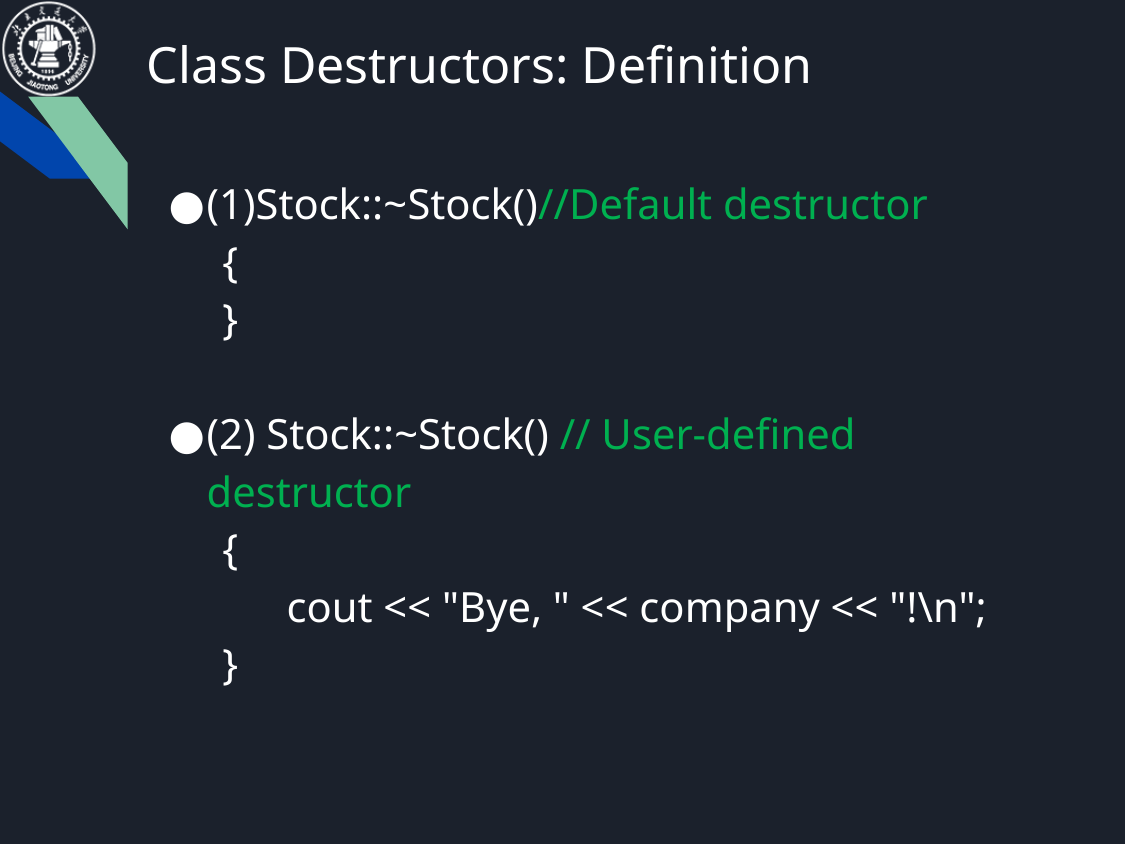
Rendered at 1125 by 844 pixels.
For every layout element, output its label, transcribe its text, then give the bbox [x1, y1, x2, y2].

list (1)Stock::~Stock()//Default destructor { } (2) Stock::~Stock() // User-defined destructor { cout << "Bye, " << company << "!\n"; } [135, 155, 1056, 634]
picture [0, 0, 100, 97]
title Class Destructors: Definition [135, 22, 1125, 135]
